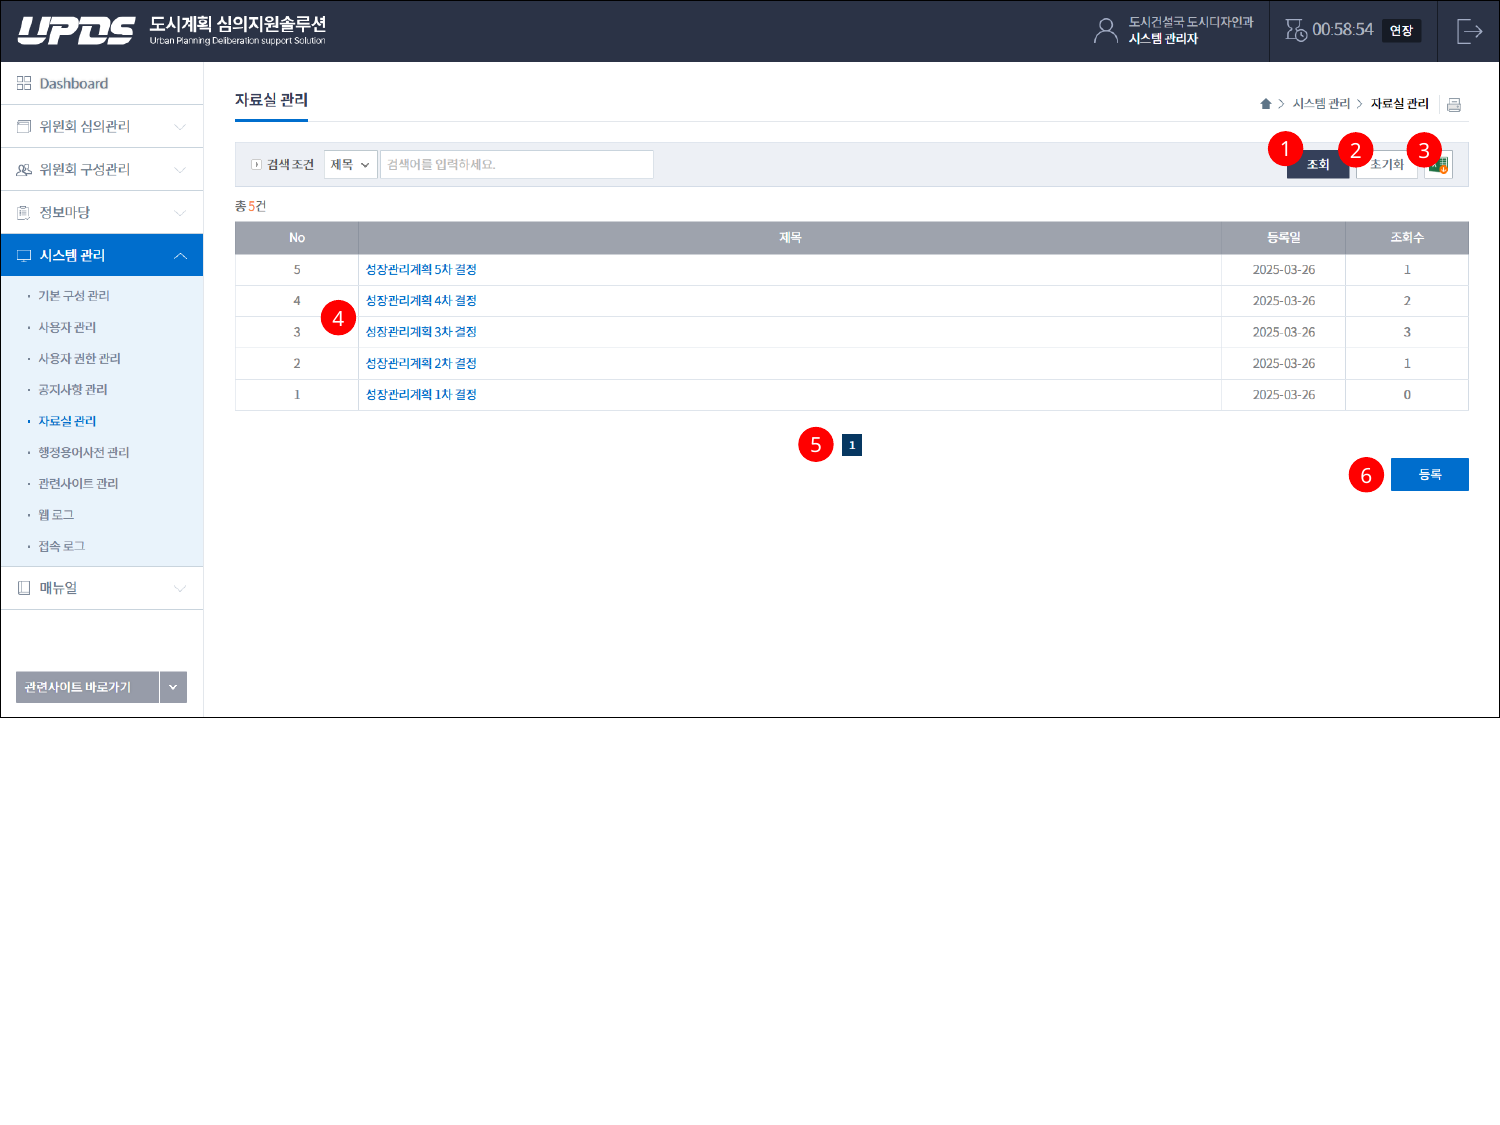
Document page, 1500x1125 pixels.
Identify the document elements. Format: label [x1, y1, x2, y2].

picture [0, 0, 1500, 718]
